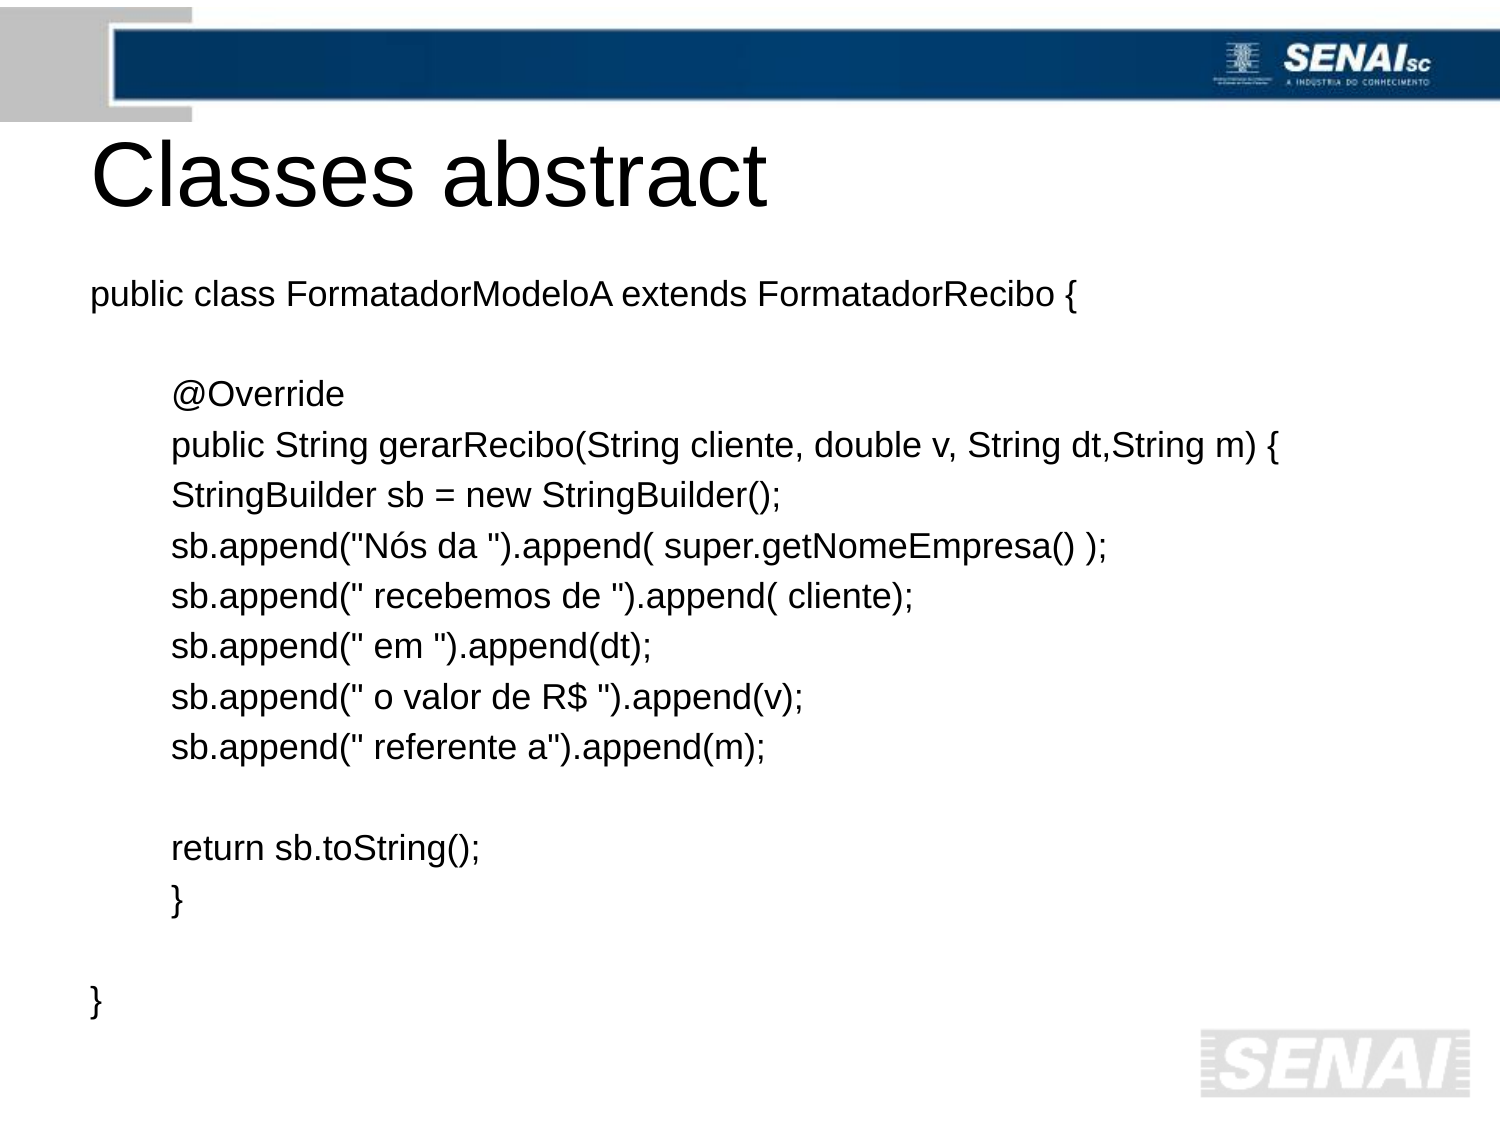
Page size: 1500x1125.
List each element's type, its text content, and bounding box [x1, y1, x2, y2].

list public class FormatadorModeloA extends FormatadorRecibo { @Override public String gerarRecibo(String cliente, double v, String dt,String m) { StringBuilder sb = new StringBuilder(); sb.append("Nós da ").append( super.getNomeEmpresa() ); sb.append(" recebemos de ").append( cliente); sb.append(" em ").append(dt); sb.append(" o valor de R$ ").append(v); sb.append(" referente a").append(m); return sb.toString(); } } [75, 262, 1444, 1035]
title Classes abstract [75, 45, 1425, 233]
picture [0, 7, 1500, 122]
